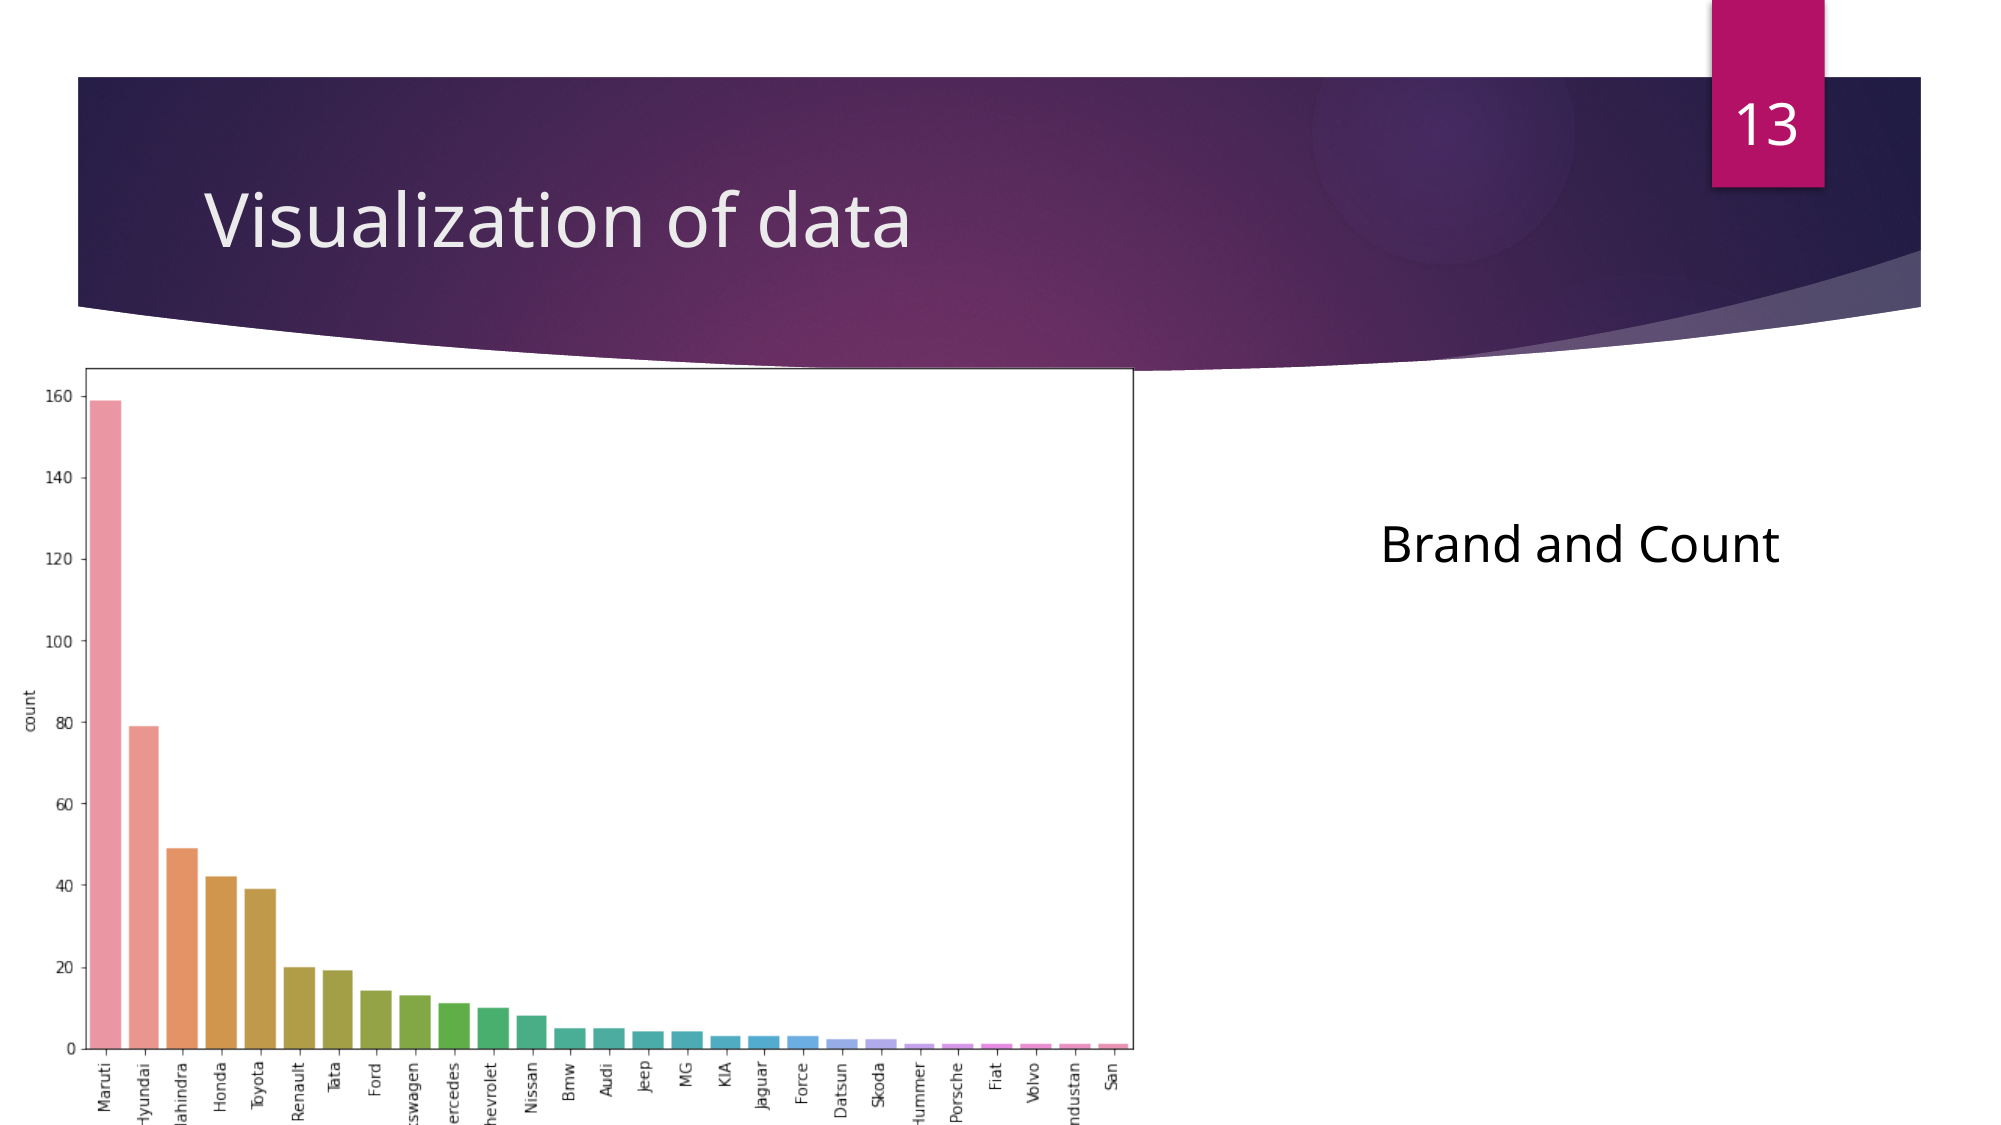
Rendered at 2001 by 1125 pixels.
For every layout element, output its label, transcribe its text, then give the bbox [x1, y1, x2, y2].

slide_number 13 [1698, 48, 1836, 175]
text_box Brand and Count [1366, 505, 1796, 581]
picture [11, 357, 1144, 1125]
title Visualization of data [189, 159, 1627, 276]
